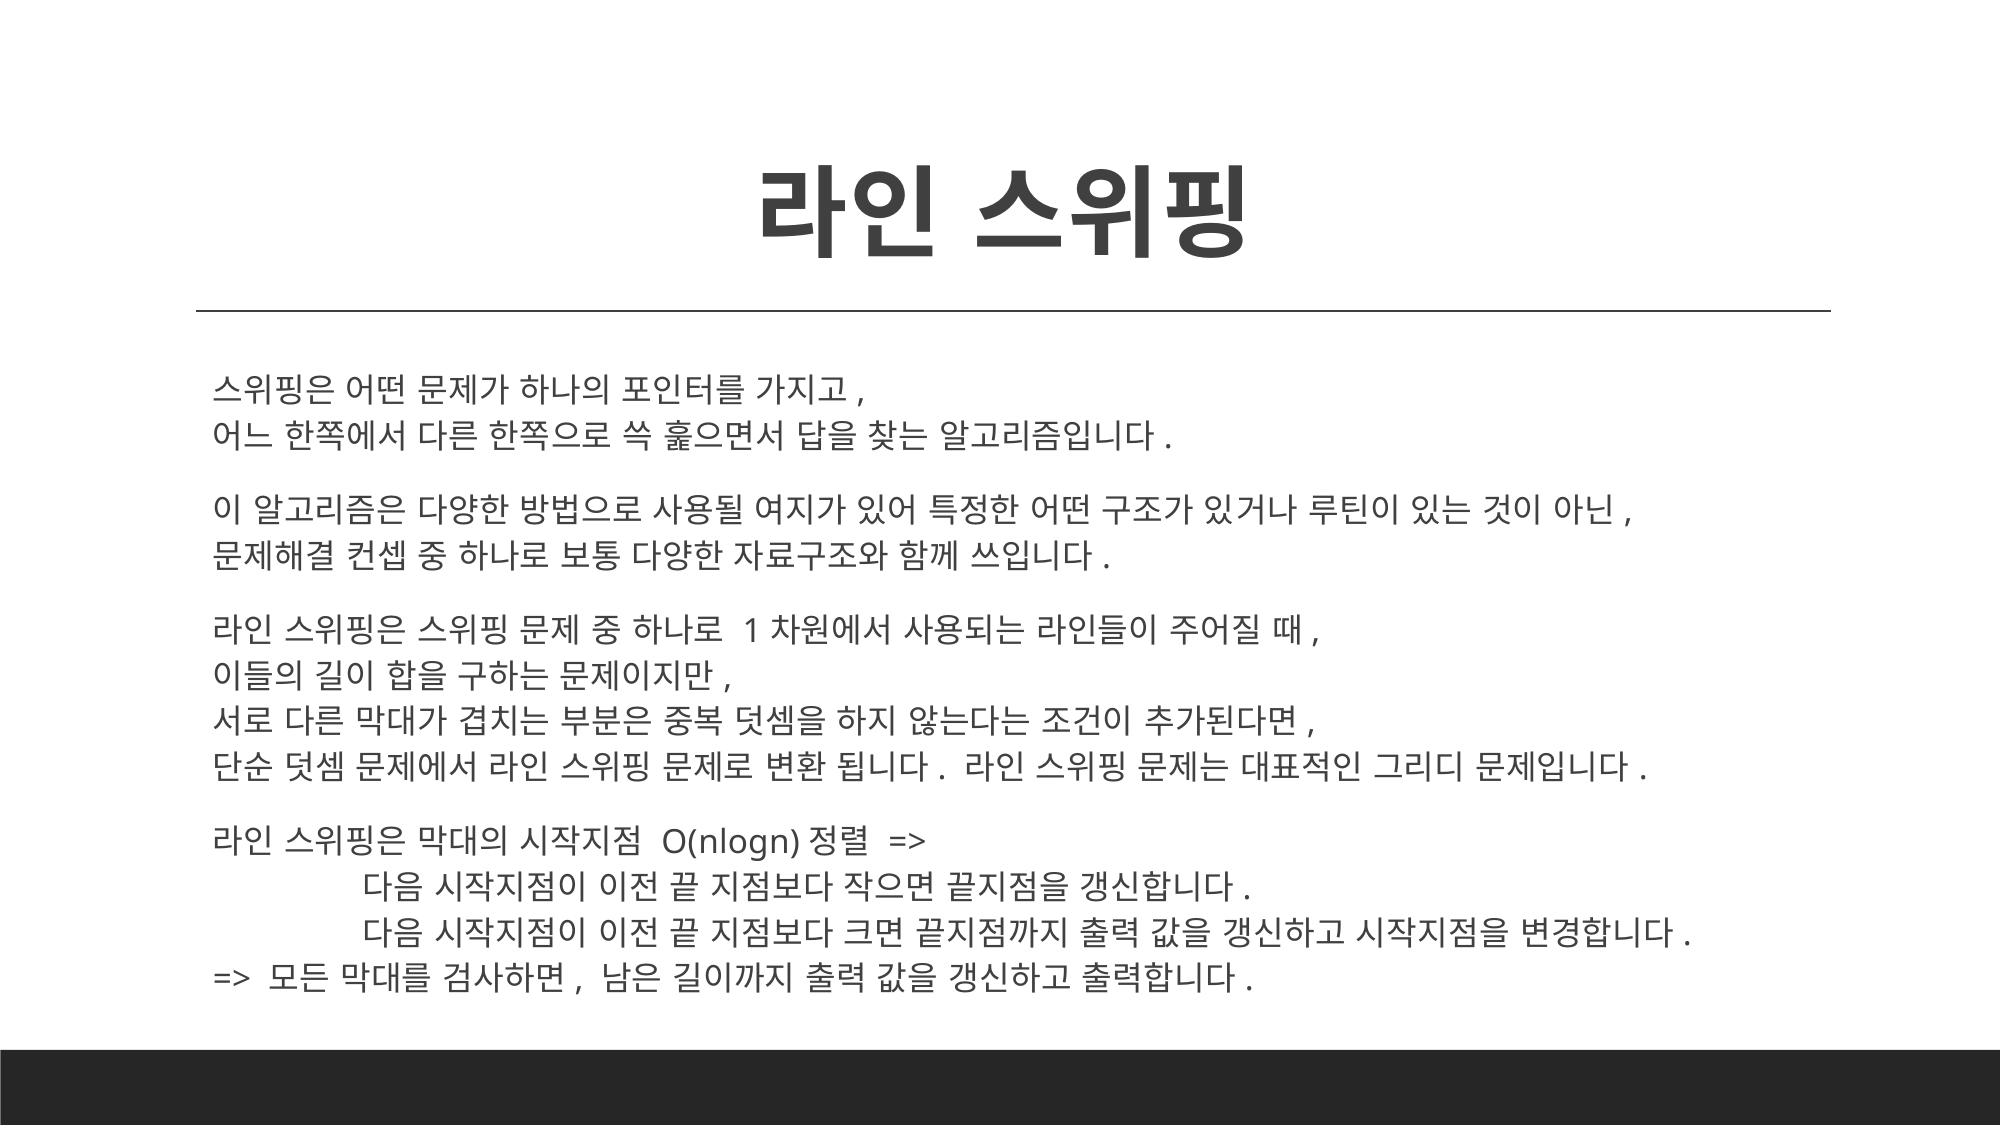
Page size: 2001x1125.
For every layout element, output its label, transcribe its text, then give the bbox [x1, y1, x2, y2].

title 라인 스위핑 [180, 47, 1830, 285]
list 스위핑은 어떤 문제가 하나의 포인터를 가지고, 어느 한쪽에서 다른 한쪽으로 쓱 훑으면서 답을 찾는 알고리즘입니다. 이 알고리즘은 다양한 방법으로 사용될 여지가 있어 특정한 어떤 구조가 있거나 루틴이 있는 것이 아닌, 문제해결 컨셉 중 하나로 보통 다양한 자료구조와 함께 쓰입니다. 라인 스위핑은 스위핑 문제 중 하나로 1차원에서 사용되는 라인들이 주어질 때, 이들의 길이 합을 구하는 문제이지만, 서로 다른 막대가 겹치는 부분은 중복 덧셈을 하지 않는다는 조건이 추가된다면, 단순 덧셈 문제에서 라인 스위핑 문제로 변환 됩니다. 라인 스위핑 문제는 대표적인 그리디 문제입니다. 라인 스위핑은 막대의 시작지점 O(nlogn)정렬 => 다음 시작지점이 이전 끝 지점보다 작으면 끝지점을 갱신합니다. 다음 시작지점이 이전 끝 지점보다 크면 끝지점까지 출력 값을 갱신하고 시작지점을 변경합니다. => 모든 막대를 검사하면, 남은 길이까지 출력 값을 갱신하고 출력합니다. [180, 345, 1830, 1013]
